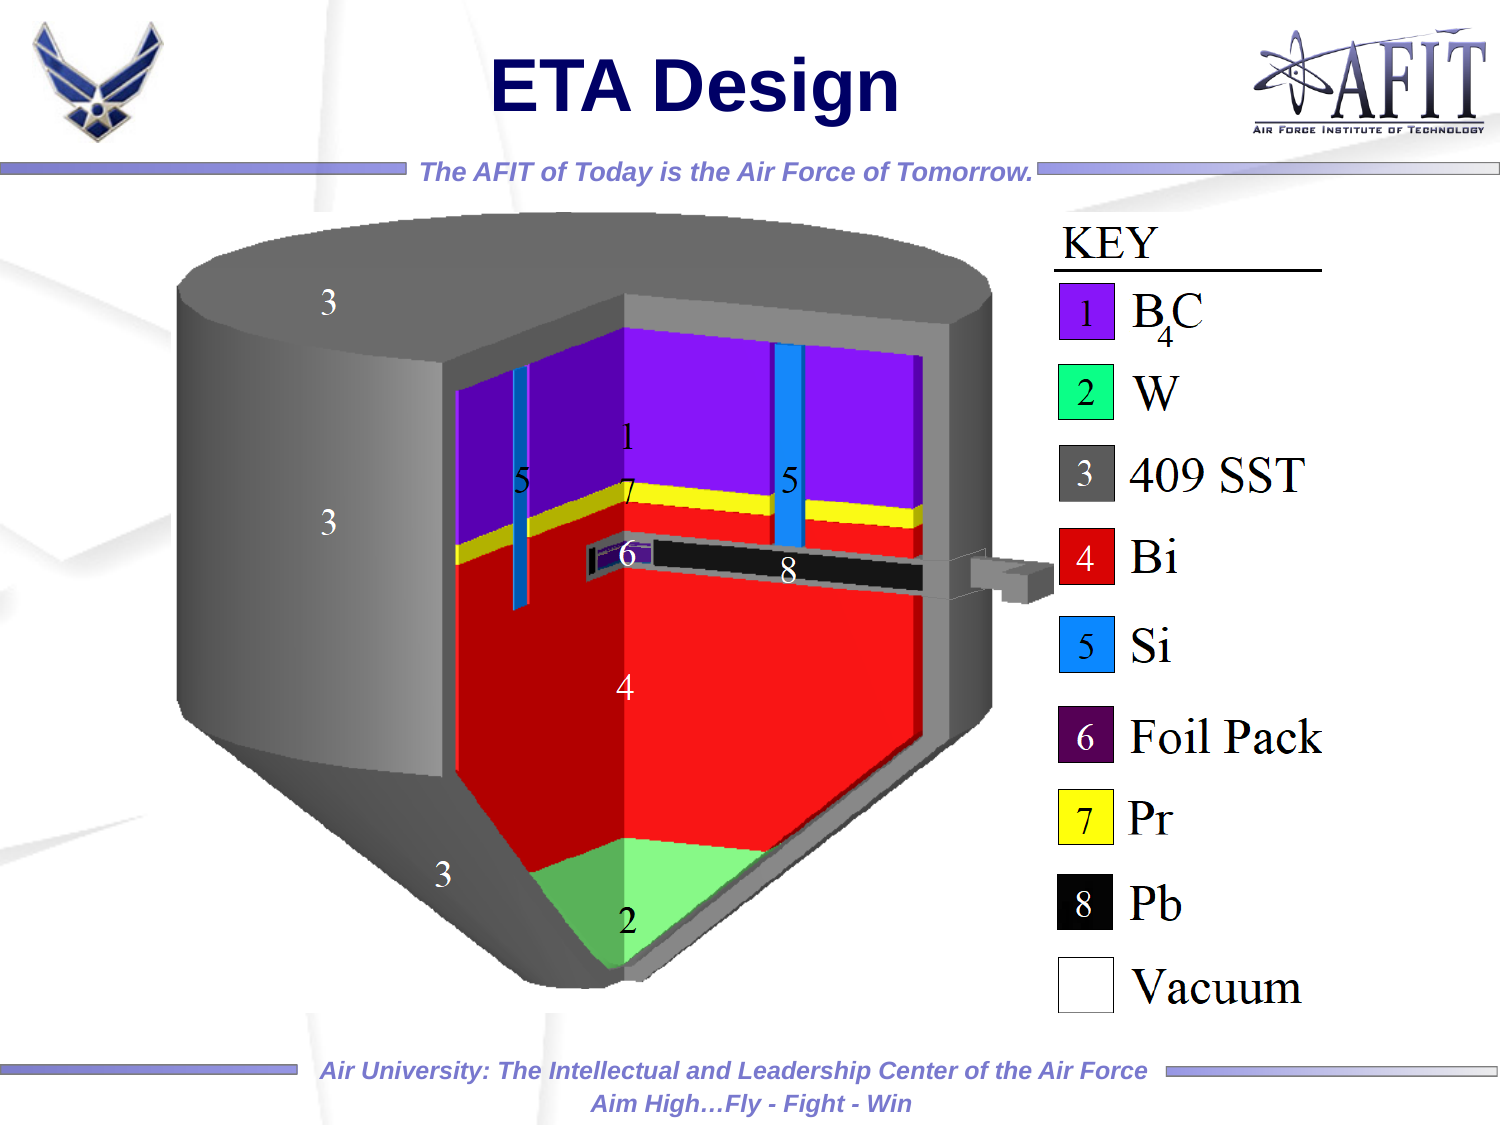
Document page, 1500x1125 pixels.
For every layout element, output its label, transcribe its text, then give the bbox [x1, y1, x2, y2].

picture [32, 21, 162, 143]
title ETA Design [162, 0, 1251, 163]
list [170, 212, 1329, 1013]
